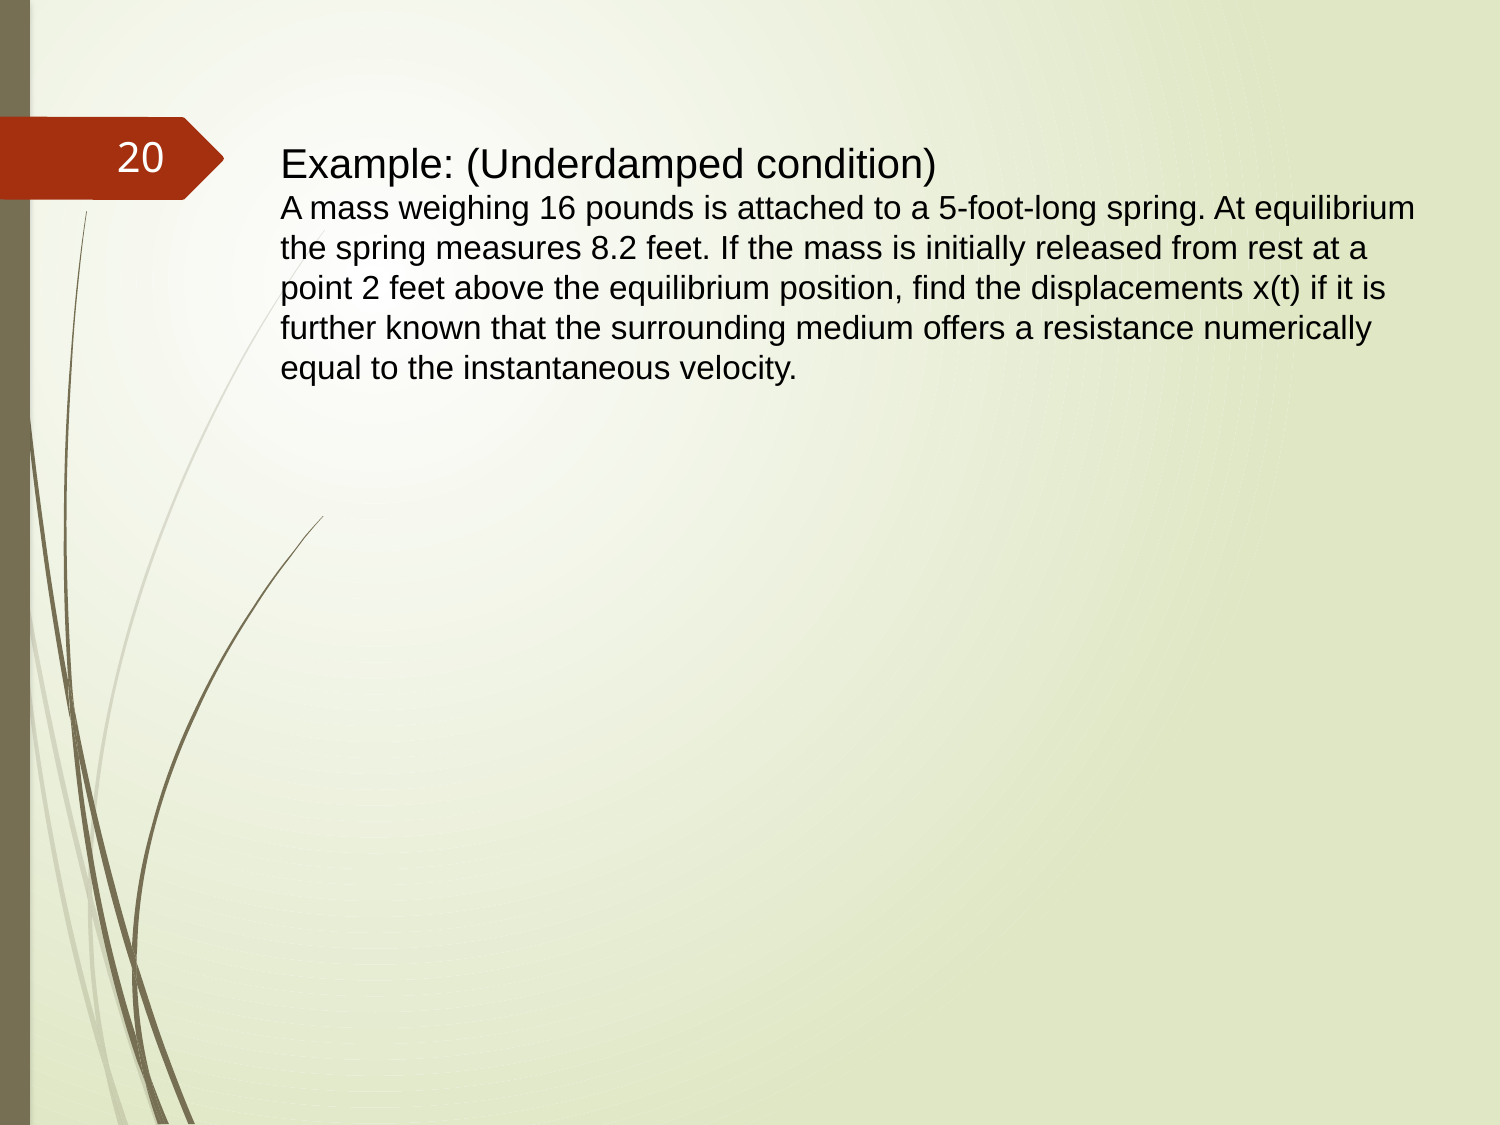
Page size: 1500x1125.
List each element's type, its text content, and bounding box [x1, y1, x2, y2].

slide_number 20 [83, 129, 180, 190]
text_box Example: (Underdamped condition) A mass weighing 16 pounds is attached to a 5-foot-long spring. At equilibrium the spring measures 8.2 feet. If the mass is initially released from rest at a point 2 feet above the equilibrium position, find the displacements x(t) if it is further known that the surrounding medium offers a resistance numerically equal to the instantaneous velocity. [265, 129, 1450, 394]
